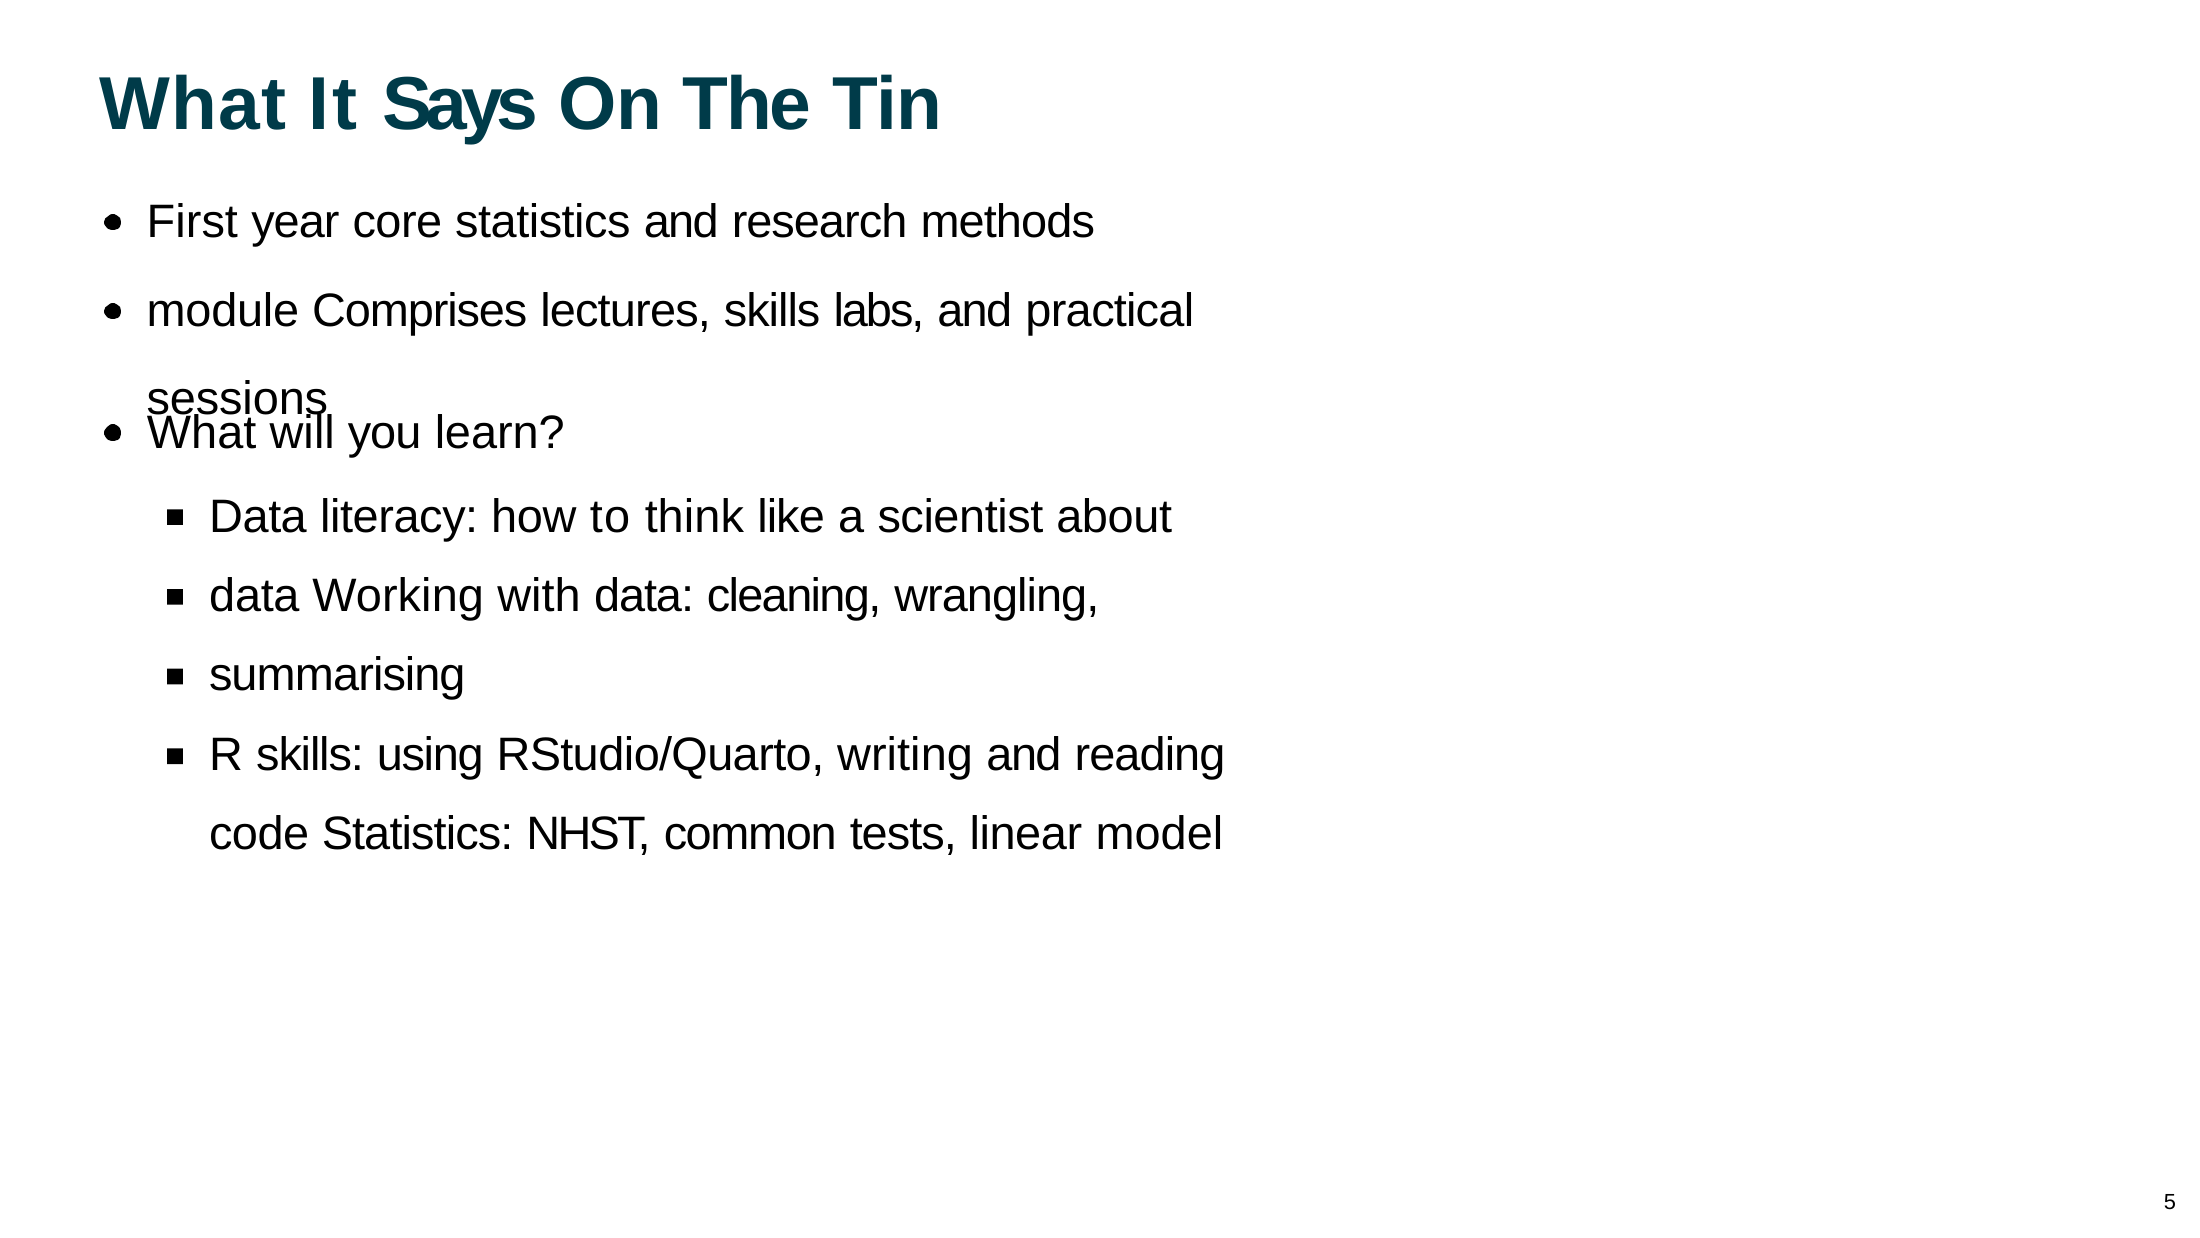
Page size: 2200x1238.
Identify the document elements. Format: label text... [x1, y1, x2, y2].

picture [104, 424, 121, 441]
title What It Says On The Tin First year core statistics and research methods module Comprises lectures, skills labs, and practical sessions [97, 52, 1232, 425]
text_box What will you learn? Data literacy: how to think like a scientist about data Working with data: cleaning, wrangling, summarising R skills: using RStudio/Quarto, writing and reading code Statistics: NHST, common tests, linear model [144, 371, 1310, 859]
picture [104, 302, 121, 319]
slide_number 5 [2144, 1185, 2185, 1238]
picture [104, 213, 121, 230]
